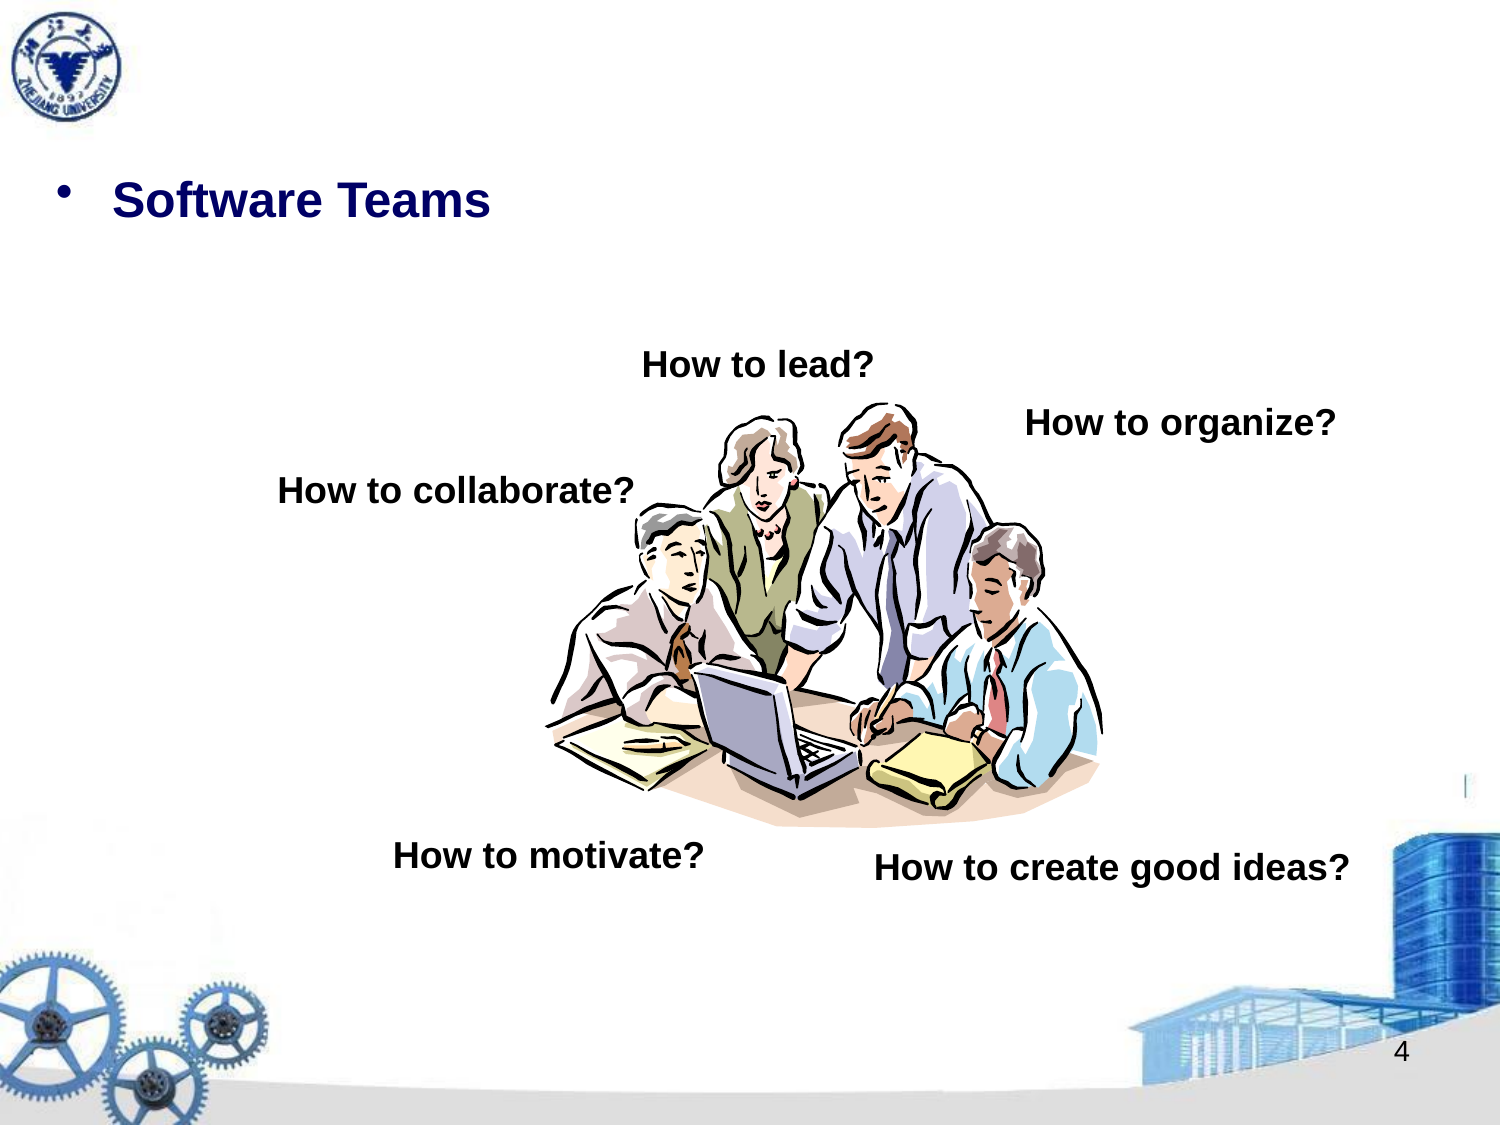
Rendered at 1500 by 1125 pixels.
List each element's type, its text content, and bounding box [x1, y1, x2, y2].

slide_number 4 [1115, 1024, 1426, 1103]
picture [0, 0, 1500, 1125]
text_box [262, 337, 1367, 898]
text_box Software Teams [41, 160, 1392, 386]
